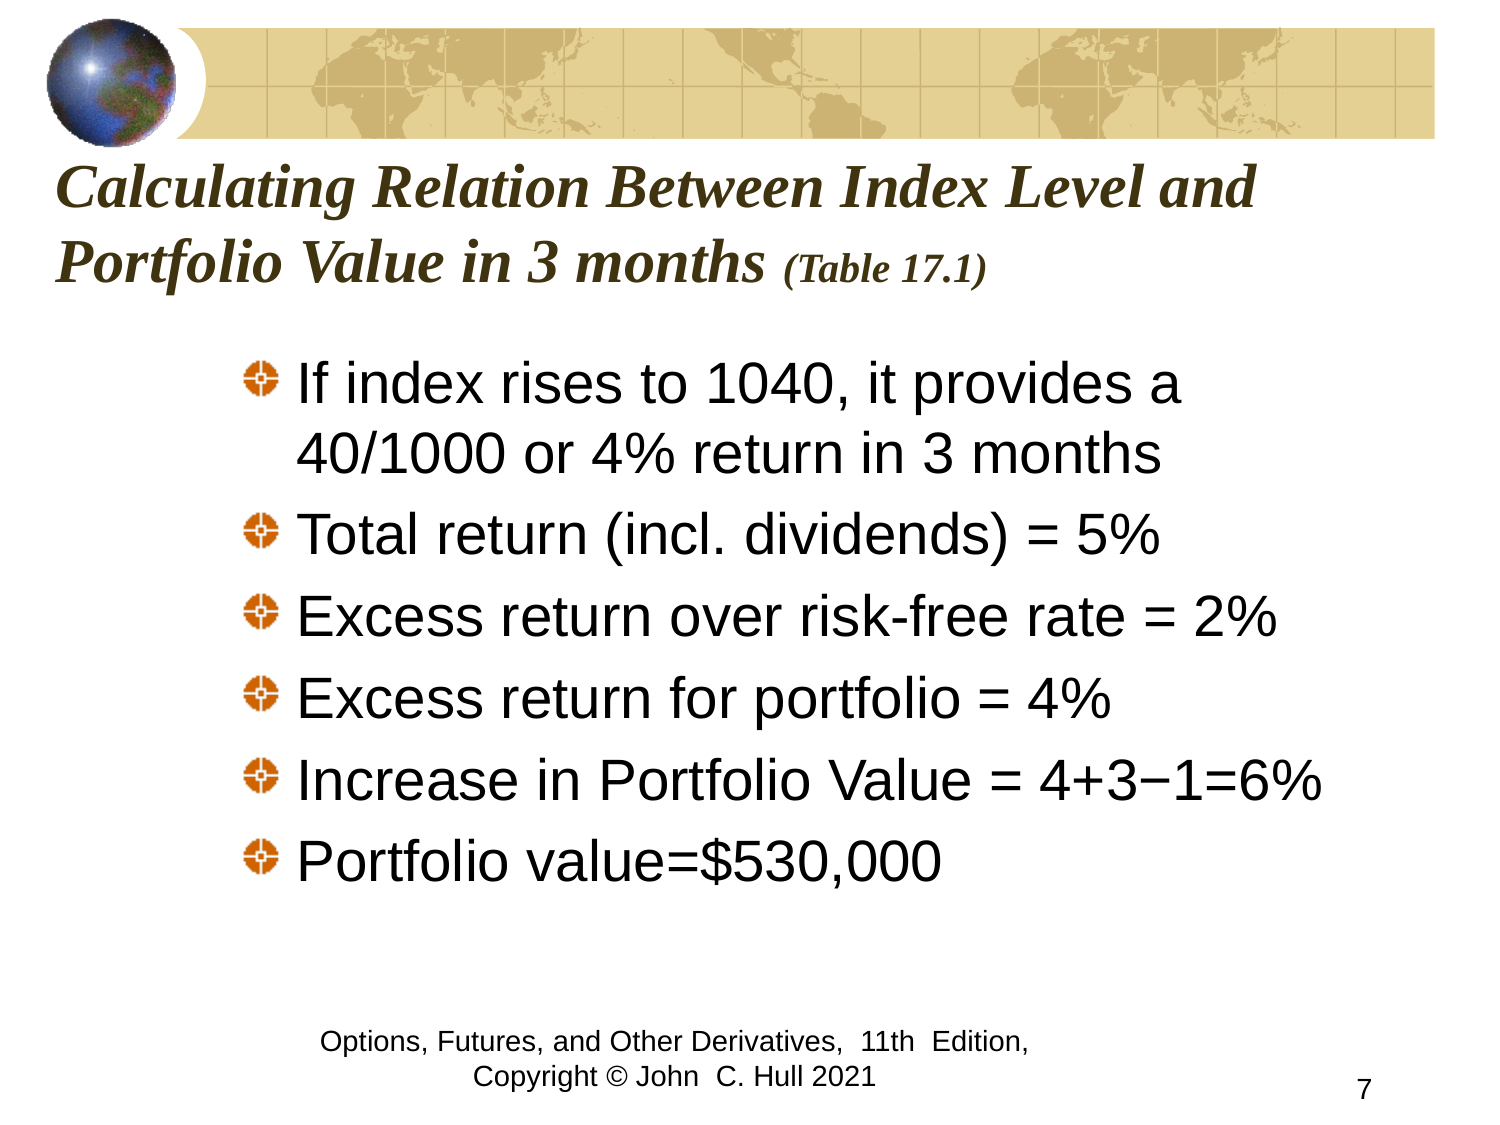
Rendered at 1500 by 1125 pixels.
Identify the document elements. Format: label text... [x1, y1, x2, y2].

picture [240, 674, 281, 716]
picture [42, 14, 190, 151]
picture [240, 592, 281, 634]
list If index rises to 1040, it provides a 40/1000 or 4% return in 3 months Total return (incl. dividends) = 5% Excess return over risk-free rate = 2% Excess return for portfolio = 4% Increase in Portfolio Value = 4+3−1=6% Portfolio value=$530,000 [225, 337, 1413, 1063]
picture [240, 837, 281, 879]
picture [240, 756, 281, 798]
picture [240, 359, 281, 401]
picture [240, 511, 281, 553]
footer Options, Futures, and Other Derivatives, 11th Edition, Copyright © John C. Hull 2021 [262, 1024, 1088, 1101]
slide_number 7 [1074, 1037, 1388, 1113]
title Calculating Relation Between Index Level and Portfolio Value in 3 months (Table 17.1) [40, 152, 1316, 288]
